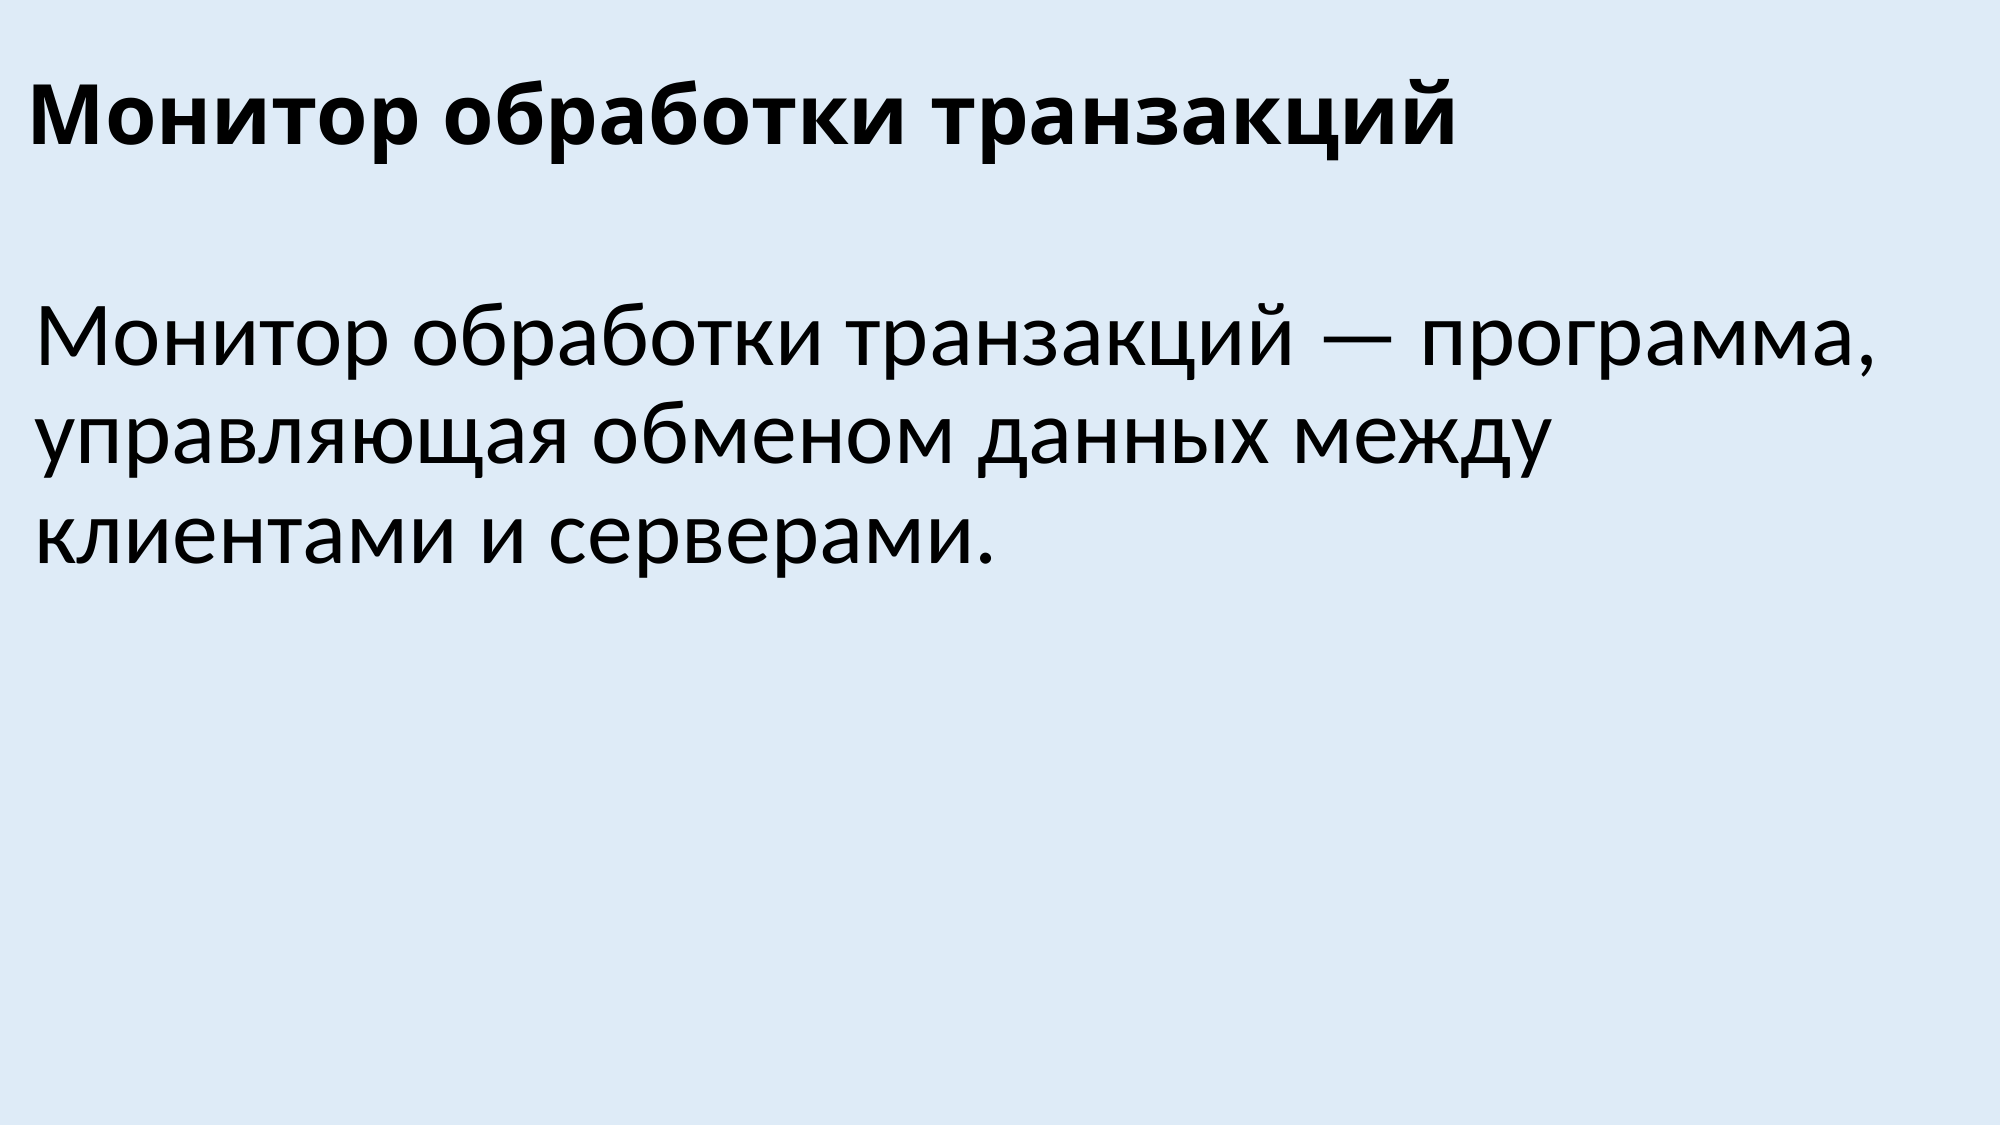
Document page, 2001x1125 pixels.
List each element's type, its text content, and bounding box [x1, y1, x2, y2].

text_box Монитор обработки транзакций — программа, управля­ющая обменом данных между клиентами и серверами. [19, 278, 1961, 992]
text_box Монитор обработки транзакций [11, 82, 2000, 153]
